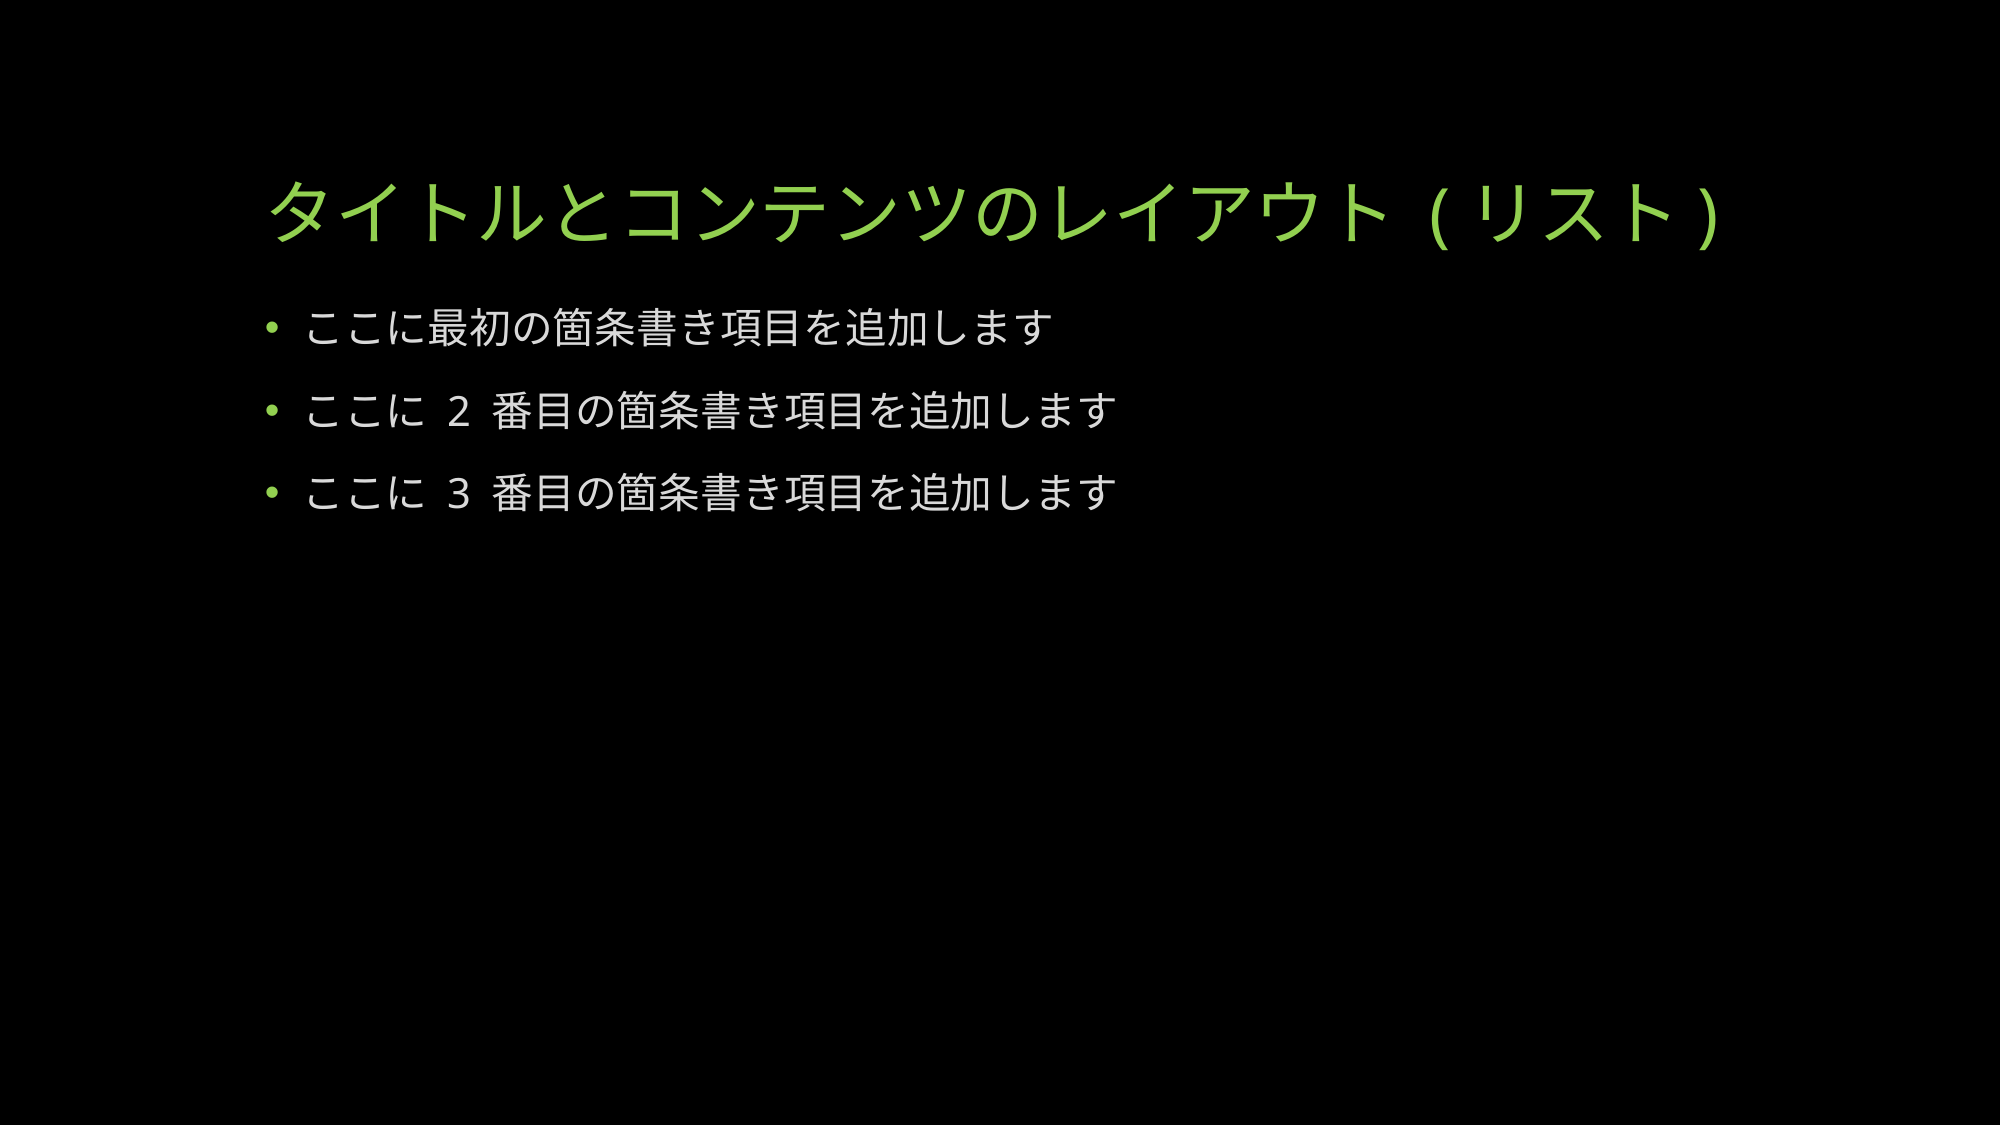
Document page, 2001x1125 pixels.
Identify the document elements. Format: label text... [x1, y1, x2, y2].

title タイトルとコンテンツのレイアウト (リスト) [249, 75, 1750, 263]
list ここに最初の箇条書き項目を追加します ここに 2 番目の箇条書き項目を追加します ここに 3 番目の箇条書き項目を追加します [249, 299, 1750, 1000]
